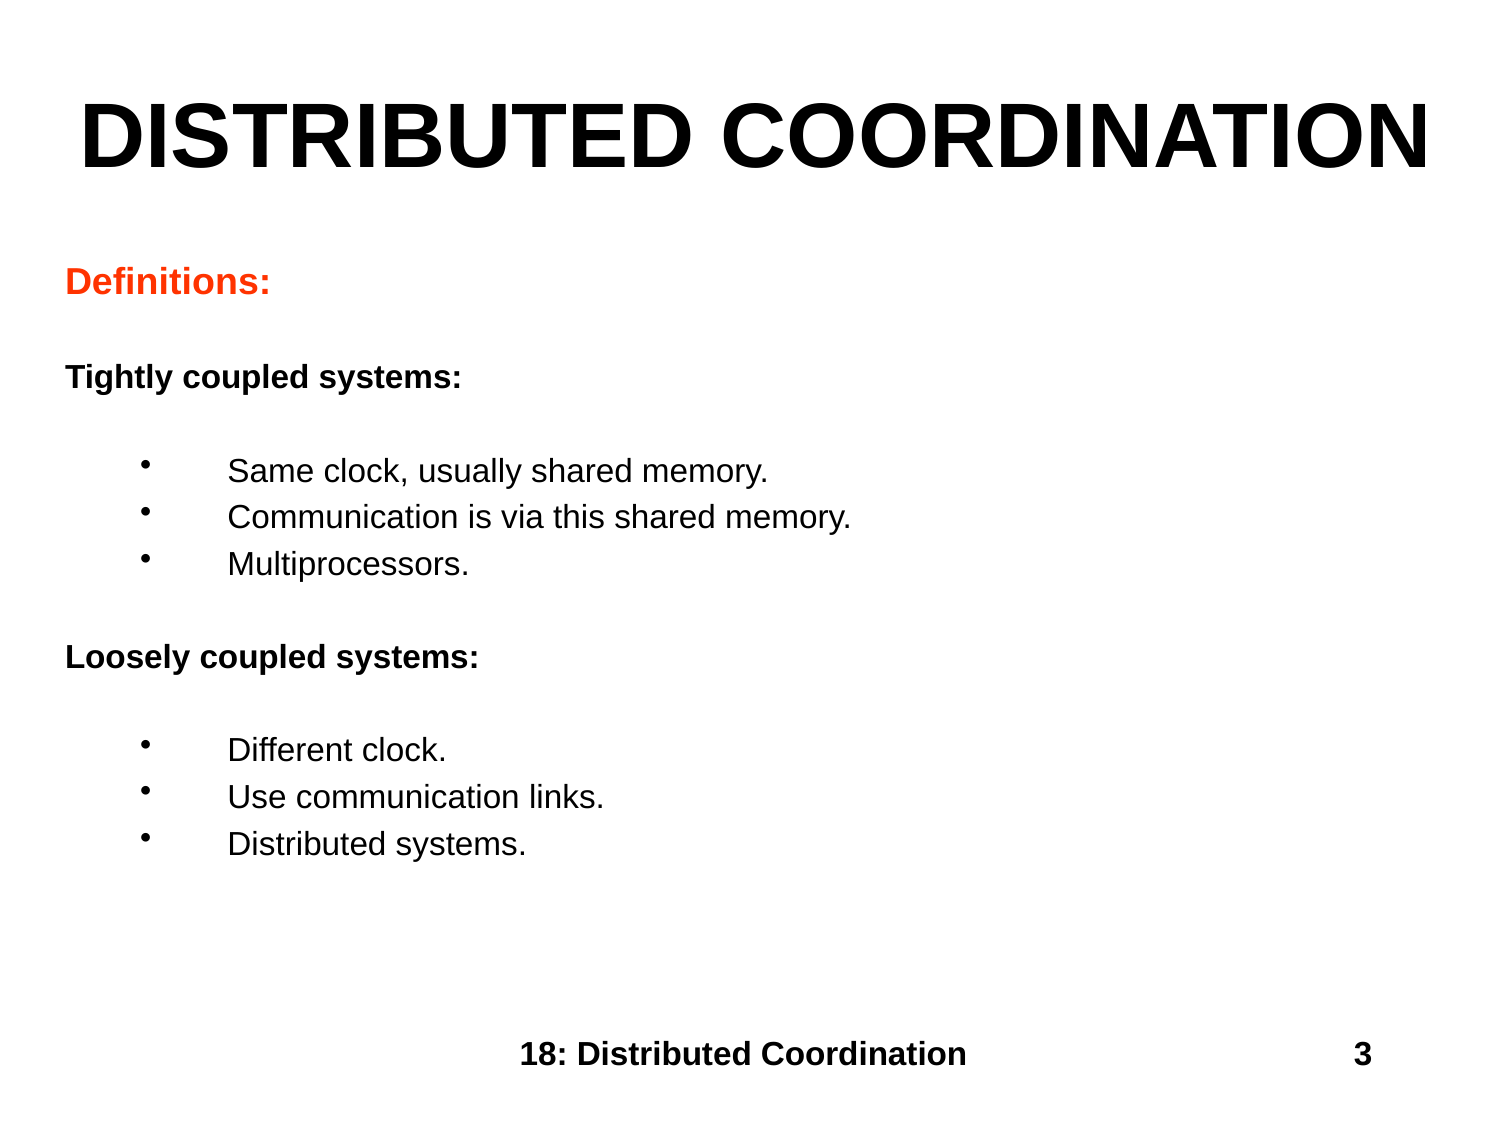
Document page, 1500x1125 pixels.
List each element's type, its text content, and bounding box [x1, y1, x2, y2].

list Definitions: Tightly coupled systems: Same clock, usually shared memory. Communication is via this shared memory. Multiprocessors. Loosely coupled systems: Different clock. Use communication links. Distributed systems. [50, 249, 1450, 925]
footer 18: Distributed Coordination [450, 1025, 1038, 1100]
title DISTRIBUTED COORDINATION [37, 37, 1475, 225]
slide_number 3 [1074, 1025, 1388, 1100]
